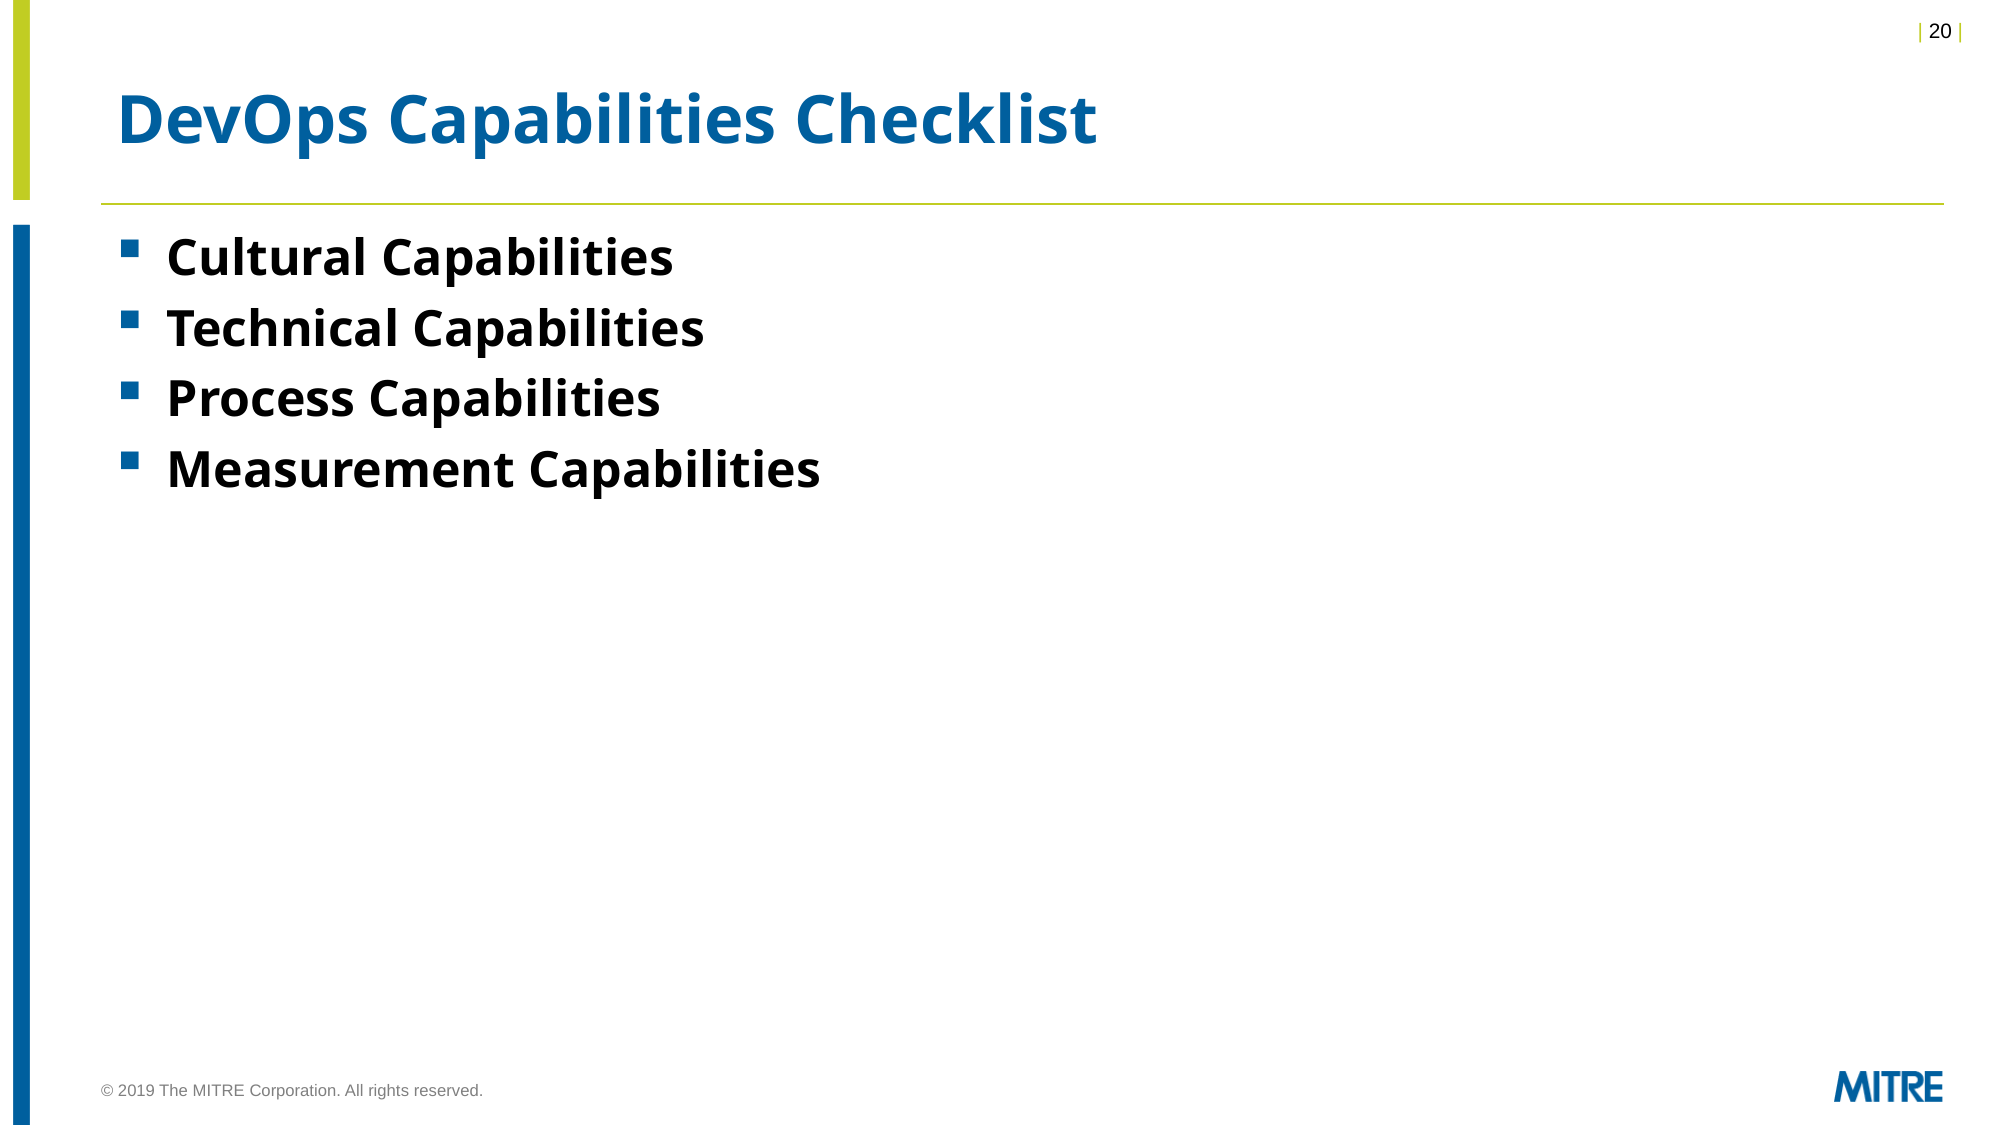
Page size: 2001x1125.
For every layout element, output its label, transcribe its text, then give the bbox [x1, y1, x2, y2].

title DevOps Capabilities Checklist [101, 60, 1945, 184]
picture [1834, 1068, 1945, 1109]
footer © 2019 The MITRE Corporation. All rights reserved. [101, 1069, 1338, 1110]
list Cultural Capabilities Technical Capabilities Process Capabilities Measurement Capabilities [101, 224, 1945, 1012]
